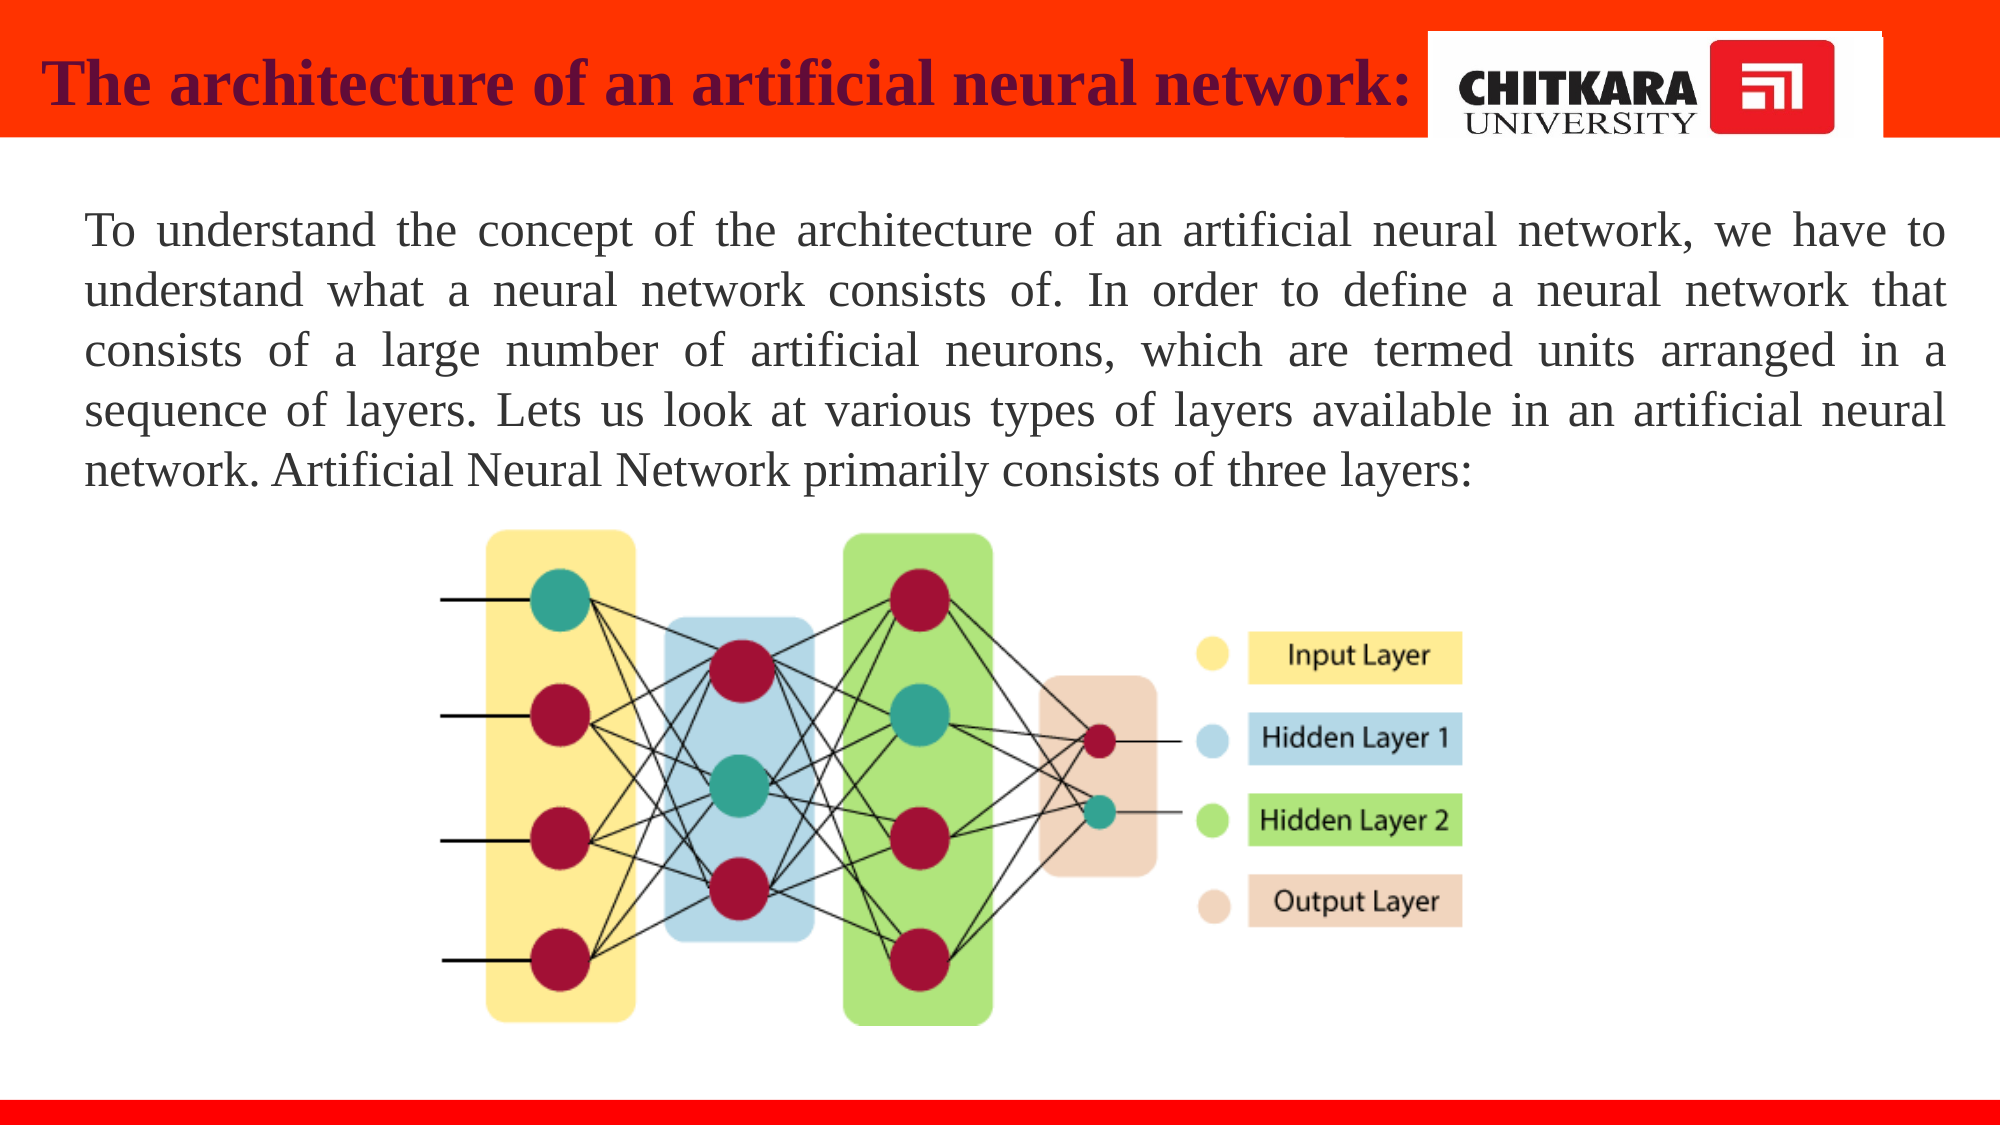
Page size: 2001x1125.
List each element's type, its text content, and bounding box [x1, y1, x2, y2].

text_box To understand the concept of the architecture of an artificial neural network, we have to understand what a neural network consists of. In order to define a neural network that consists of a large number of artificial neurons, which are termed units arranged in a sequence of layers. Lets us look at various types of layers available in an artificial neural network. Artificial Neural Network primarily consists of three layers: [69, 189, 1963, 504]
picture [1433, 37, 1854, 138]
picture [422, 506, 1512, 1027]
text_box The architecture of an artificial neural network: [26, 31, 1432, 127]
